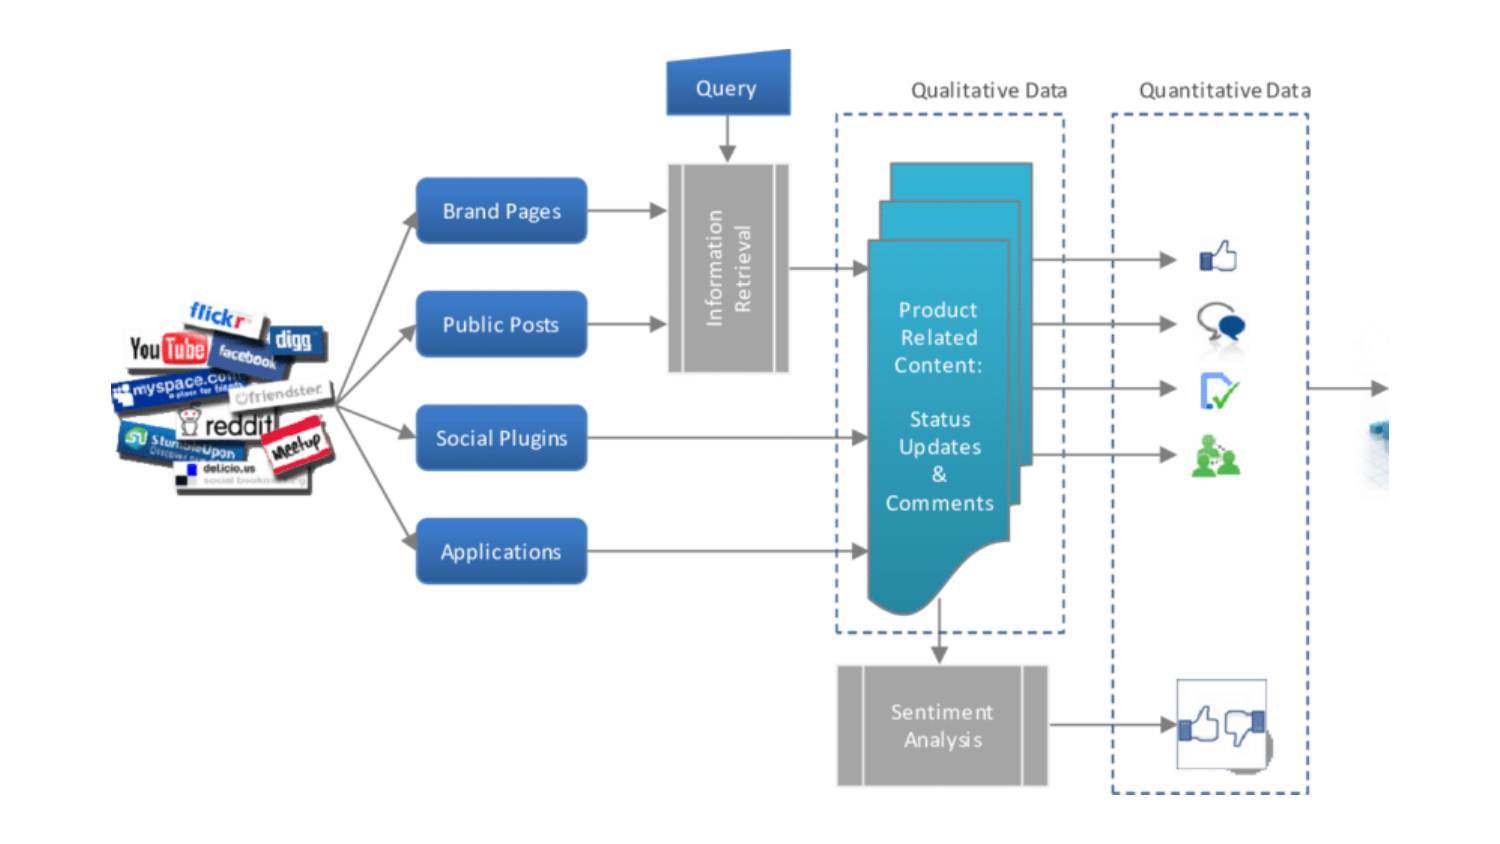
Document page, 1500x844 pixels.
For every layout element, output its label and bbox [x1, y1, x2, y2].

picture [111, 48, 1389, 795]
